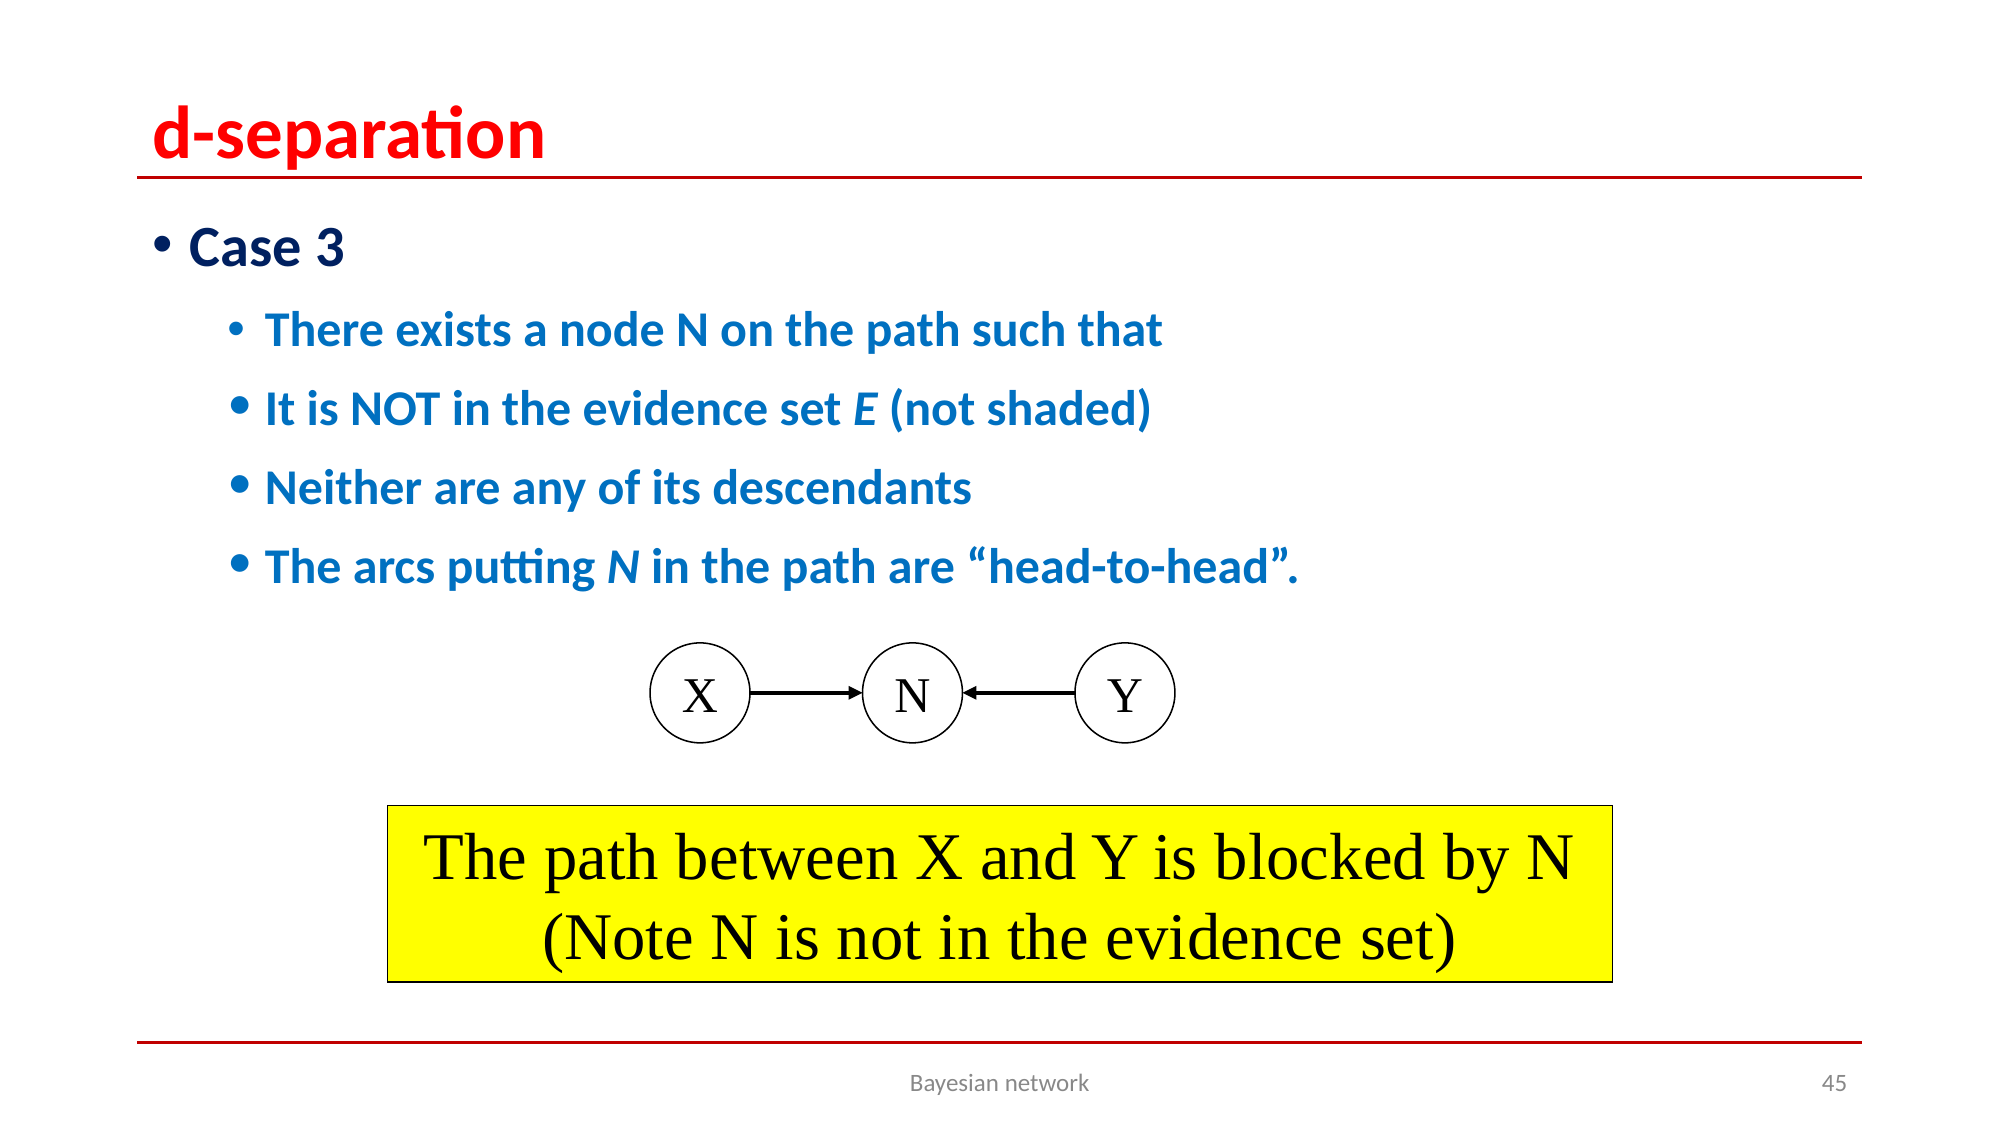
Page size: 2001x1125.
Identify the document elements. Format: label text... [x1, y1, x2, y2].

title d-separation [137, 90, 1863, 178]
slide_number ‹#› [1412, 1051, 1863, 1111]
text_box N [862, 642, 963, 743]
text_box X [650, 642, 750, 743]
text_box The path between X and Y is blocked by N (Note N is not in the evidence set) [387, 805, 1613, 982]
list Case 3 There exists a node N on the path such that It is NOT in the evidence set E (not shaded) Neither are any of its descendants The arcs putting N in the path are “head-to-head”. [137, 208, 1863, 1014]
text_box Y [1075, 642, 1175, 743]
footer Bayesian network [662, 1051, 1338, 1111]
